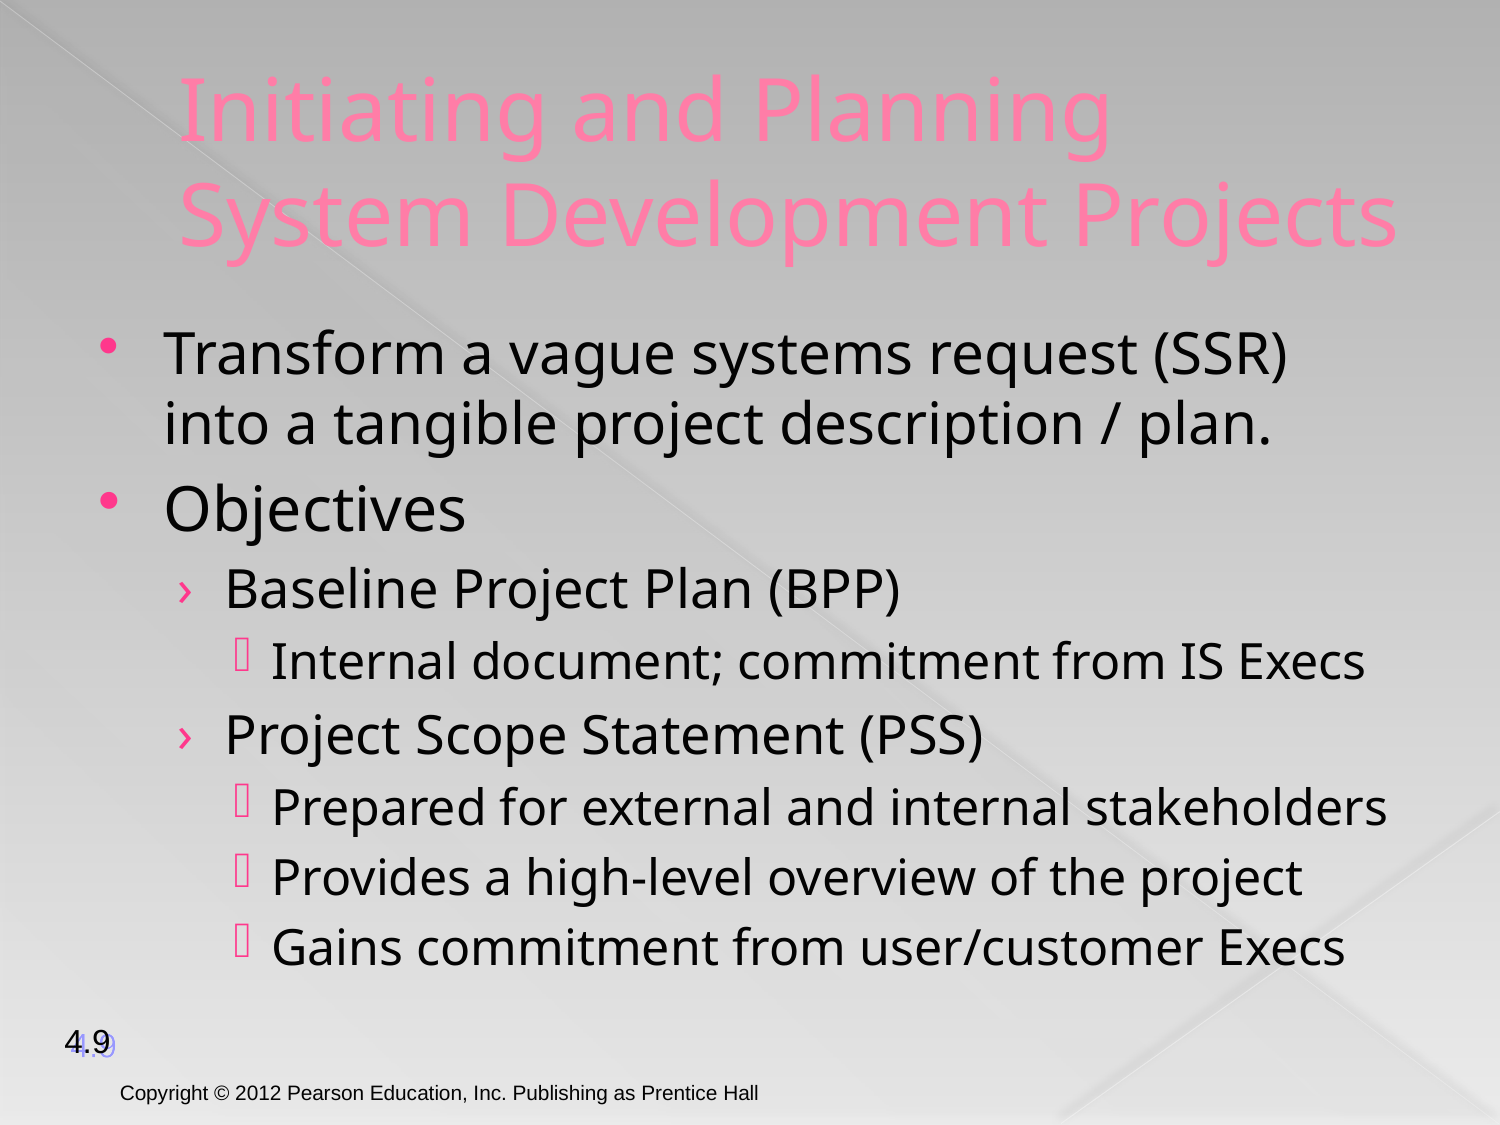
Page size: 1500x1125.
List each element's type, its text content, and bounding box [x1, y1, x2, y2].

list Transform a vague systems request (SSR) into a tangible project description / plan. Objectives Baseline Project Plan (BPP) Internal document; commitment from IS Execs Project Scope Statement (PSS) Prepared for external and internal stakeholders Provides a high-level overview of the project Gains commitment from user/customer Execs [74, 308, 1426, 1060]
title Initiating and Planning System Development Projects [75, 43, 1425, 274]
text_box 4.9 [37, 1012, 138, 1107]
footer Copyright © 2012 Pearson Education, Inc. Publishing as Prentice Hall [75, 1063, 774, 1113]
